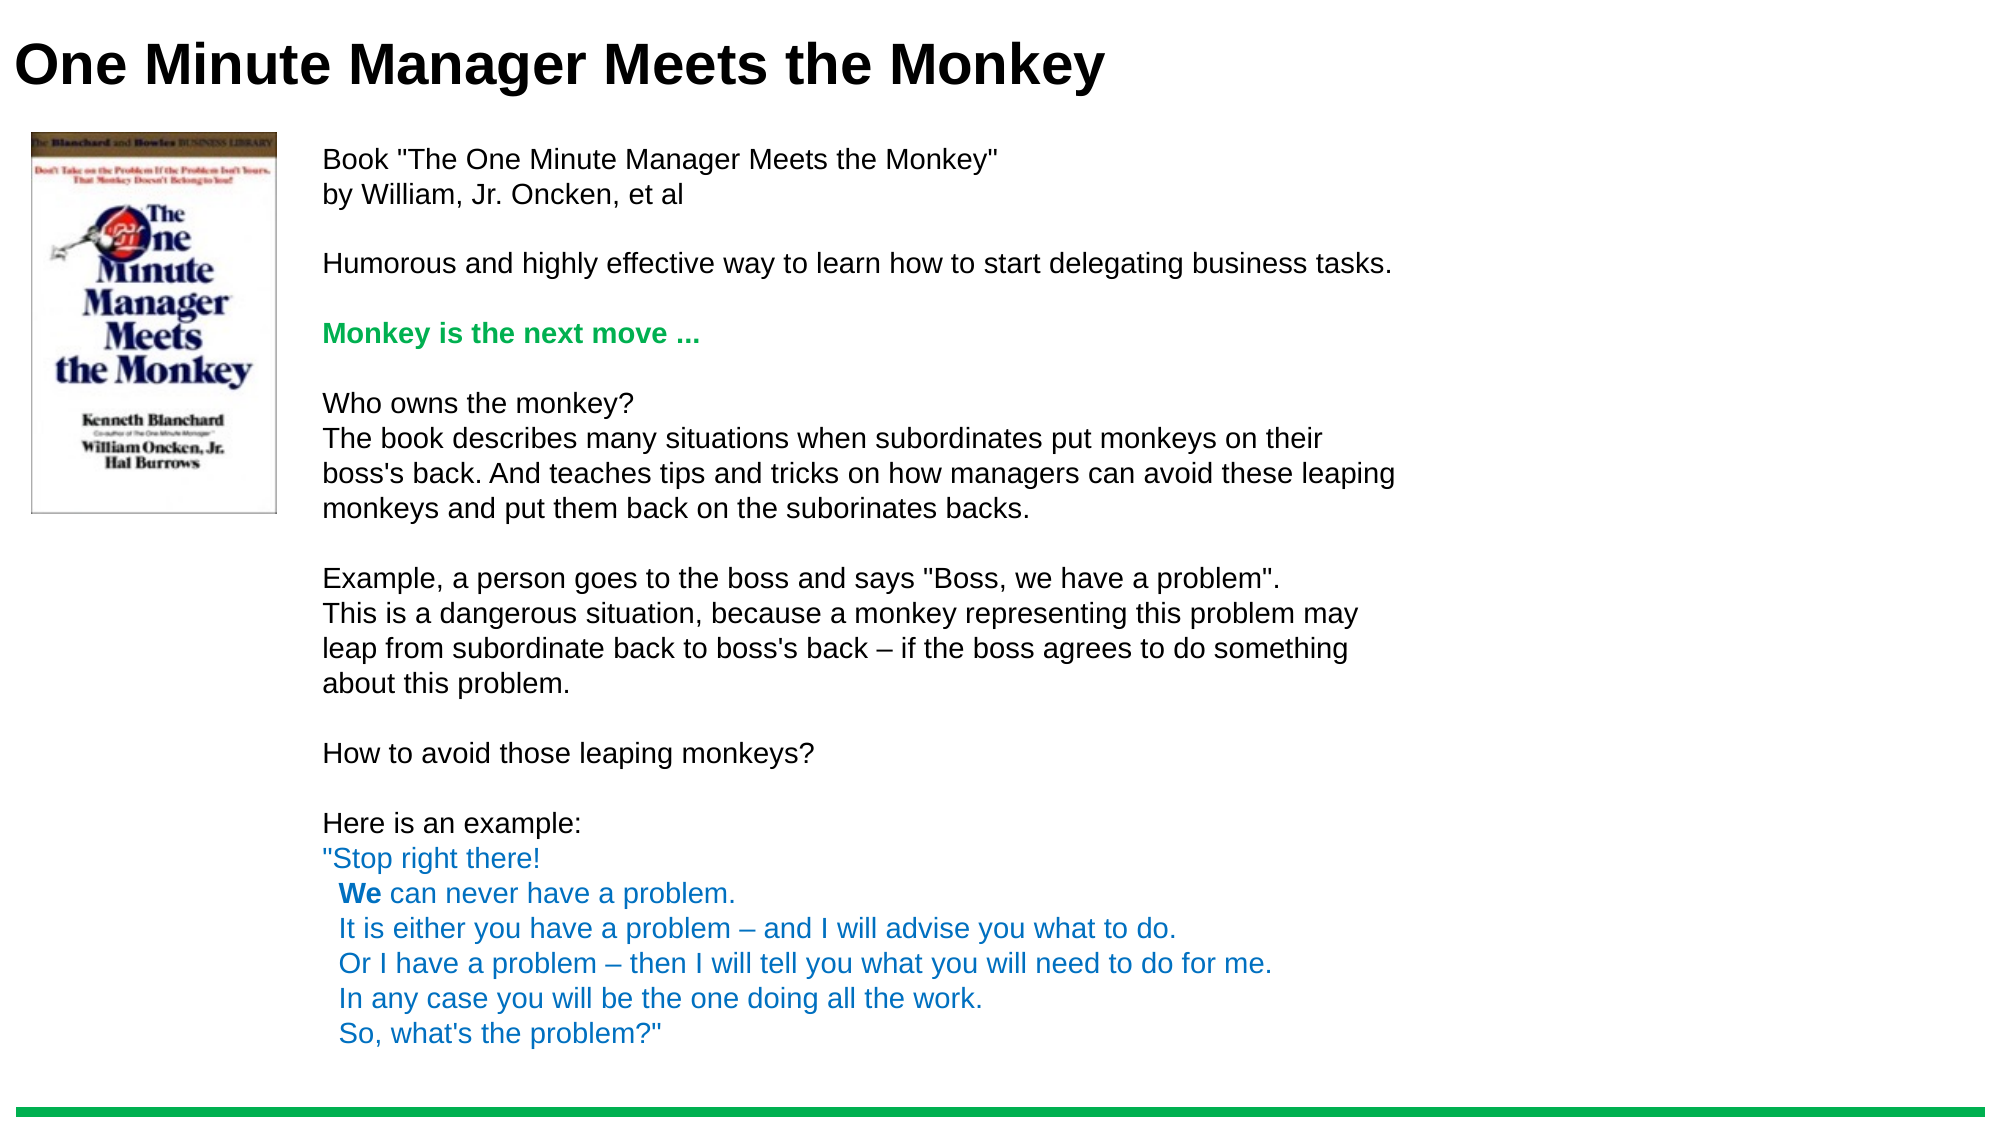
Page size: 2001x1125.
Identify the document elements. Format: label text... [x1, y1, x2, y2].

text_box One Minute Manager Meets the Monkey [0, 18, 1193, 104]
picture [30, 132, 277, 515]
text_box Book "The One Minute Manager Meets the Monkey" by William, Jr. Oncken, et al Humorous and highly effective way to learn how to start delegating business tasks. Monkey is the next move ... Who owns the monkey? The book describes many situations when subordinates put monkeys on their boss's back. And teaches tips and tricks on how managers can avoid these leaping monkeys and put them back on the suborinates backs. Example, a person goes to the boss and says "Boss, we have a problem". This is a dangerous situation, because a monkey representing this problem may leap from subordinate back to boss's back – if the boss agrees to do something about this problem. How to avoid those leaping monkeys? Here is an example: "Stop right there! We can never have a problem. It is either you have a problem – and I will advise you what to do. Or I have a problem – then I will tell you what you will need to do for me. In any case you will be the one doing all the work. So, what's the problem?" [307, 132, 1415, 1057]
